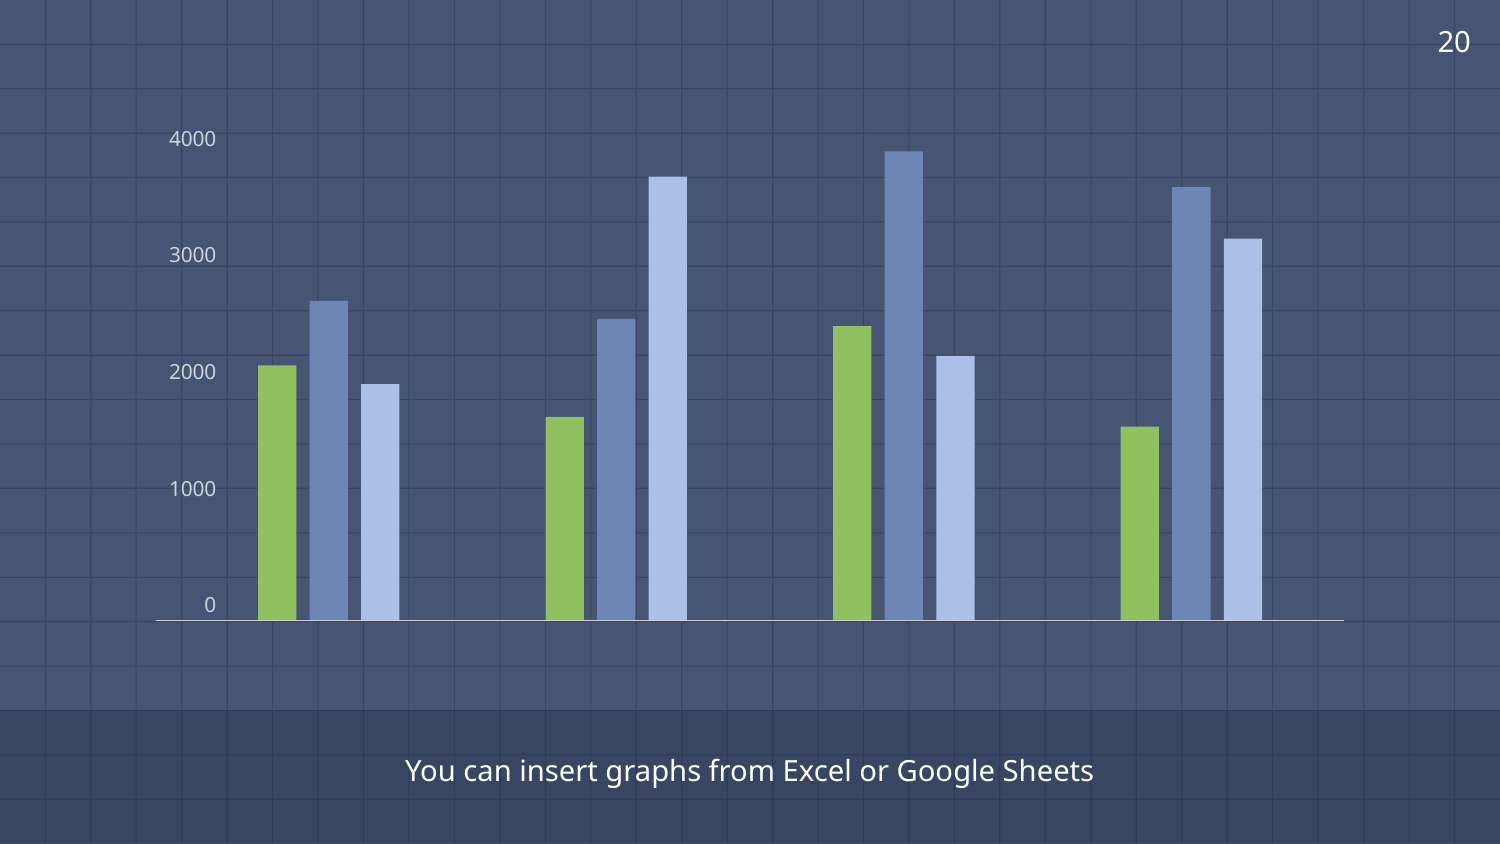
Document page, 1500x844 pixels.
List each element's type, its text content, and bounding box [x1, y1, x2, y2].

text_box [1223, 238, 1263, 619]
text_box [833, 326, 872, 619]
text_box [258, 365, 297, 619]
text_box [597, 318, 636, 619]
list You can insert graphs from Excel or Google Sheets [90, 737, 1410, 823]
text_box [361, 384, 400, 619]
text_box [1120, 426, 1159, 619]
text_box 4000 3000 2000 1000 0 [156, 125, 217, 620]
text_box [648, 176, 687, 619]
text_box [936, 355, 975, 619]
text_box [309, 300, 348, 619]
text_box [1172, 187, 1211, 619]
slide_number 20 [1408, 0, 1500, 88]
text_box [884, 151, 923, 619]
text_box [545, 416, 584, 619]
